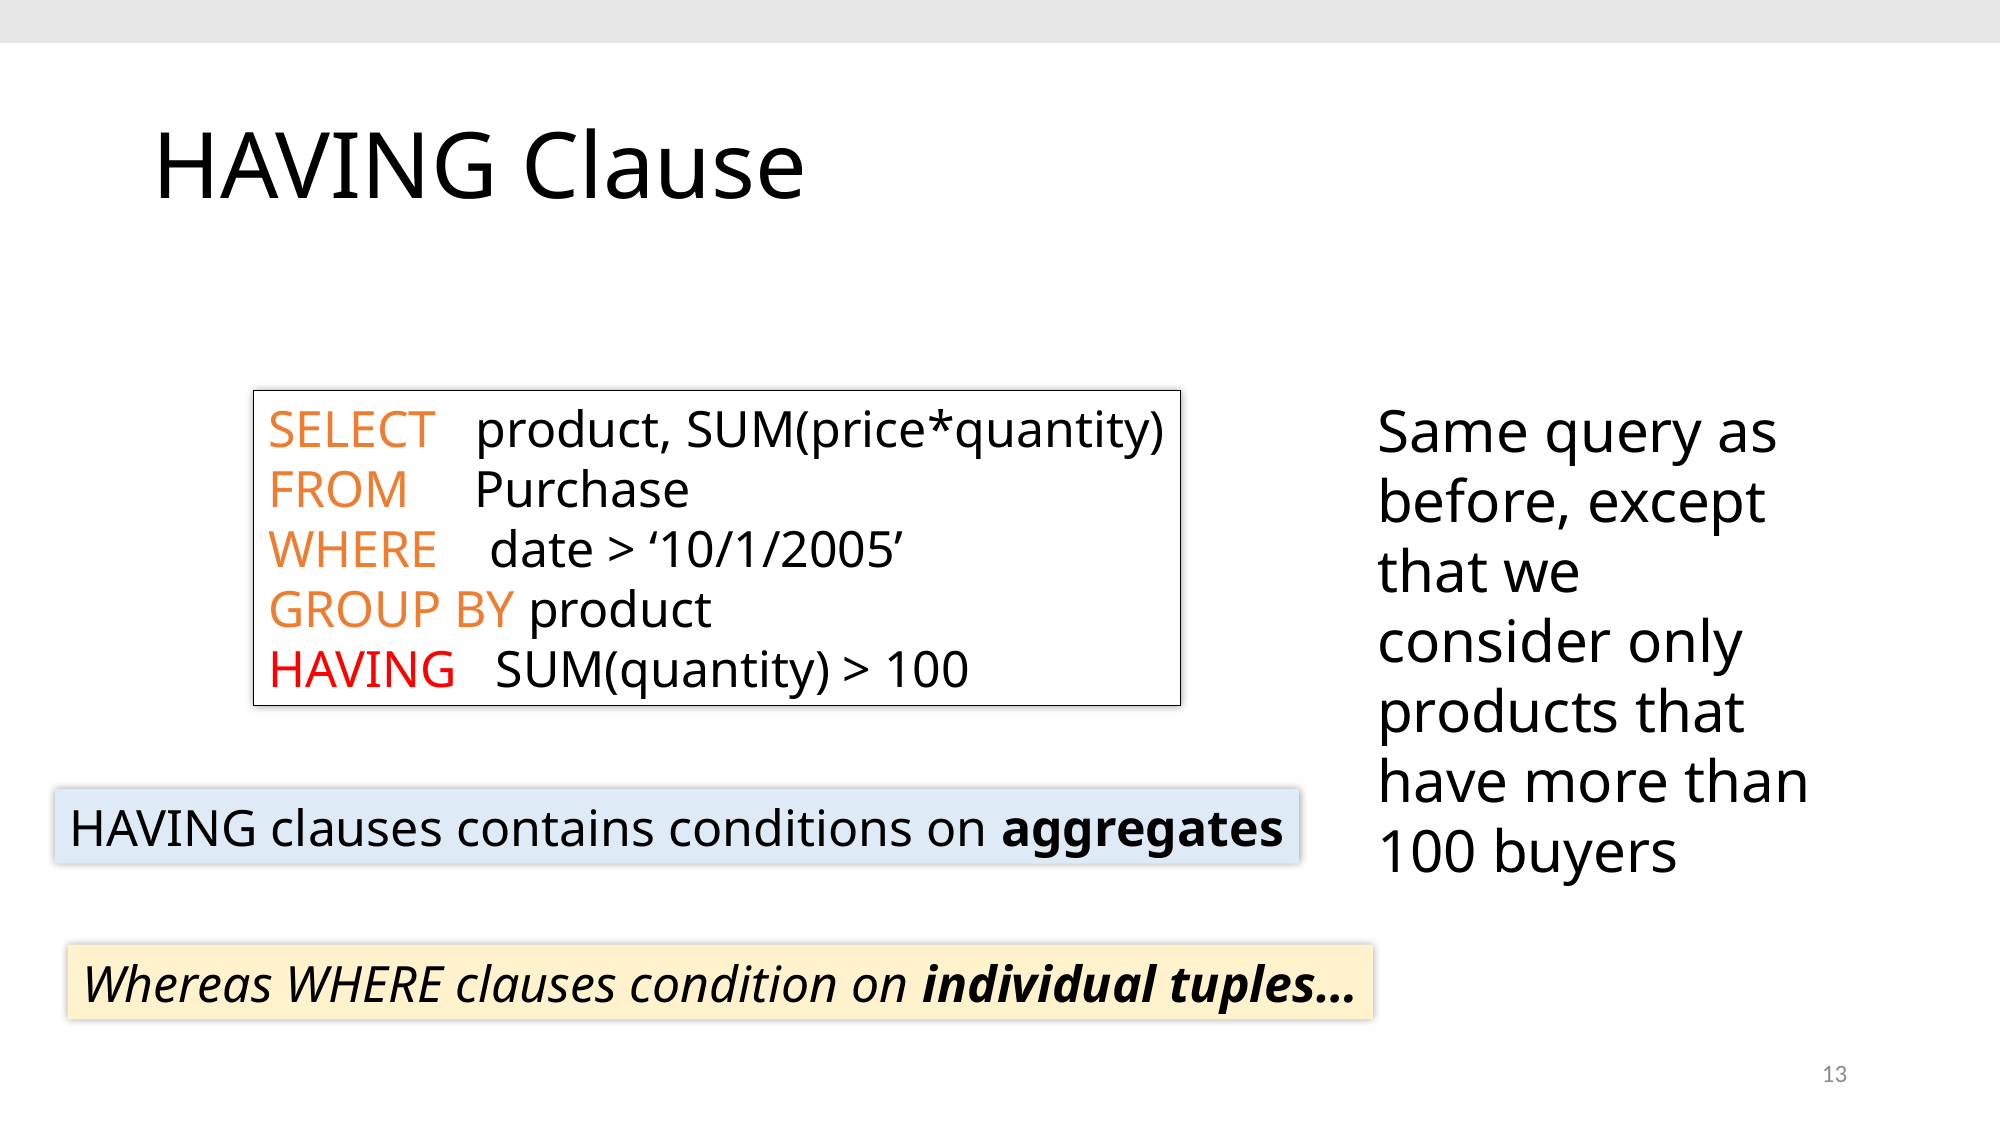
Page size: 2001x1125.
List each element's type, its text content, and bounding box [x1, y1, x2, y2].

text_box Whereas WHERE clauses condition on individual tuples… [67, 944, 1373, 1020]
text_box SELECT product, SUM(price*quantity) FROM Purchase WHERE date > ‘10/1/2005’ GROUP BY product HAVING SUM(quantity) > 100 [253, 390, 1181, 706]
title HAVING Clause [137, 59, 1863, 278]
slide_number 13 [1412, 1042, 1863, 1103]
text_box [0, 0, 2000, 47]
text_box HAVING clauses contains conditions on aggregates [54, 788, 1299, 864]
text_box Same query as before, except that we consider only products that have more than 100 buyers [1362, 387, 1844, 892]
